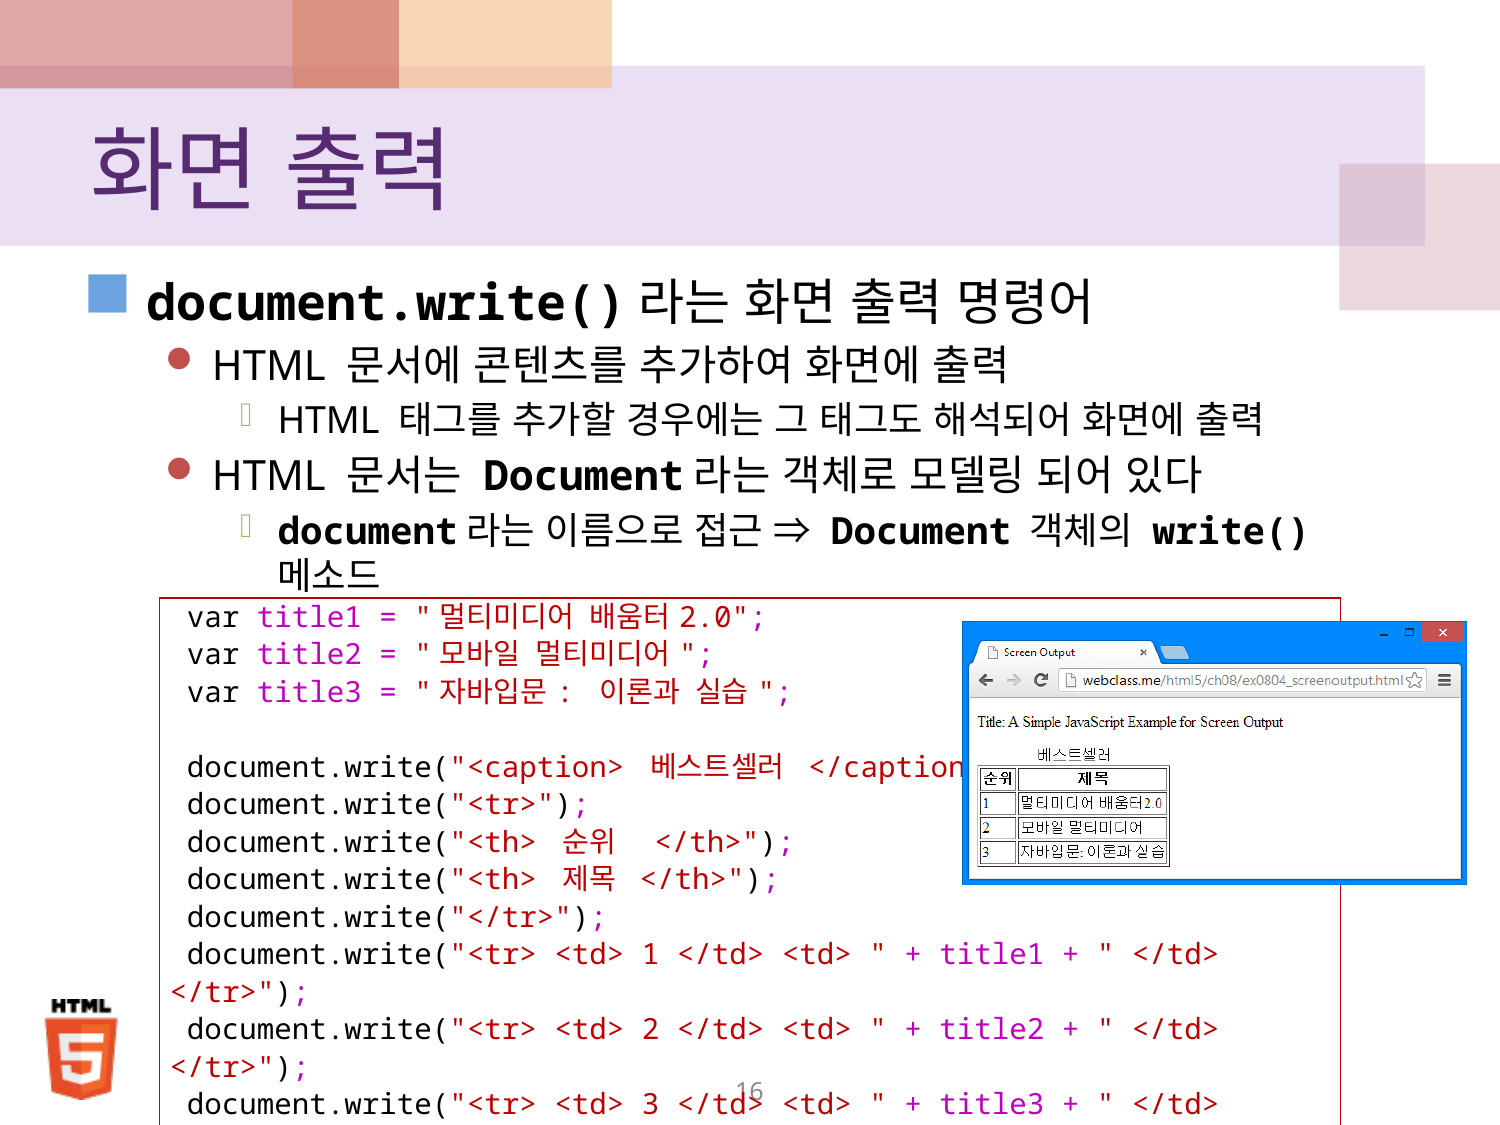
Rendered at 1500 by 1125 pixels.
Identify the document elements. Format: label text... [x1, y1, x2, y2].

list document.write()라는 화면 출력 명령어 HTML 문서에 콘텐츠를 추가하여 화면에 출력 HTML 태그를 추가할 경우에는 그 태그도 해석되어 화면에 출력 HTML 문서는 Document라는 객체로 모델링 되어 있다 document라는 이름으로 접근 ⇒ Document 객체의 write() 메소드 [75, 262, 1425, 1005]
title 화면 출력 [75, 88, 1425, 246]
picture [962, 621, 1468, 886]
picture [31, 999, 132, 1100]
table_header var title1 = "멀티미디어 배움터2.0"; var title2 = "모바일 멀티미디어"; var title3 = "자바입문: 이론과 실습"; document.write("<caption> 베스트셀러 </caption>"); document.write("<tr>"); document.write("<th> 순위 </th>"); document.write("<th> 제목 </th>"); document.write("</tr>"); document.write("<tr> <td> 1 </td> <td> " + title1 + " </td> </tr>"); document.write("<tr> <td> 2 </td> <td> " + title2 + " </td> </tr>"); document.write("<tr> <td> 3 </td> <td> " + title3 + " </td> </tr>"); [160, 599, 1340, 1125]
